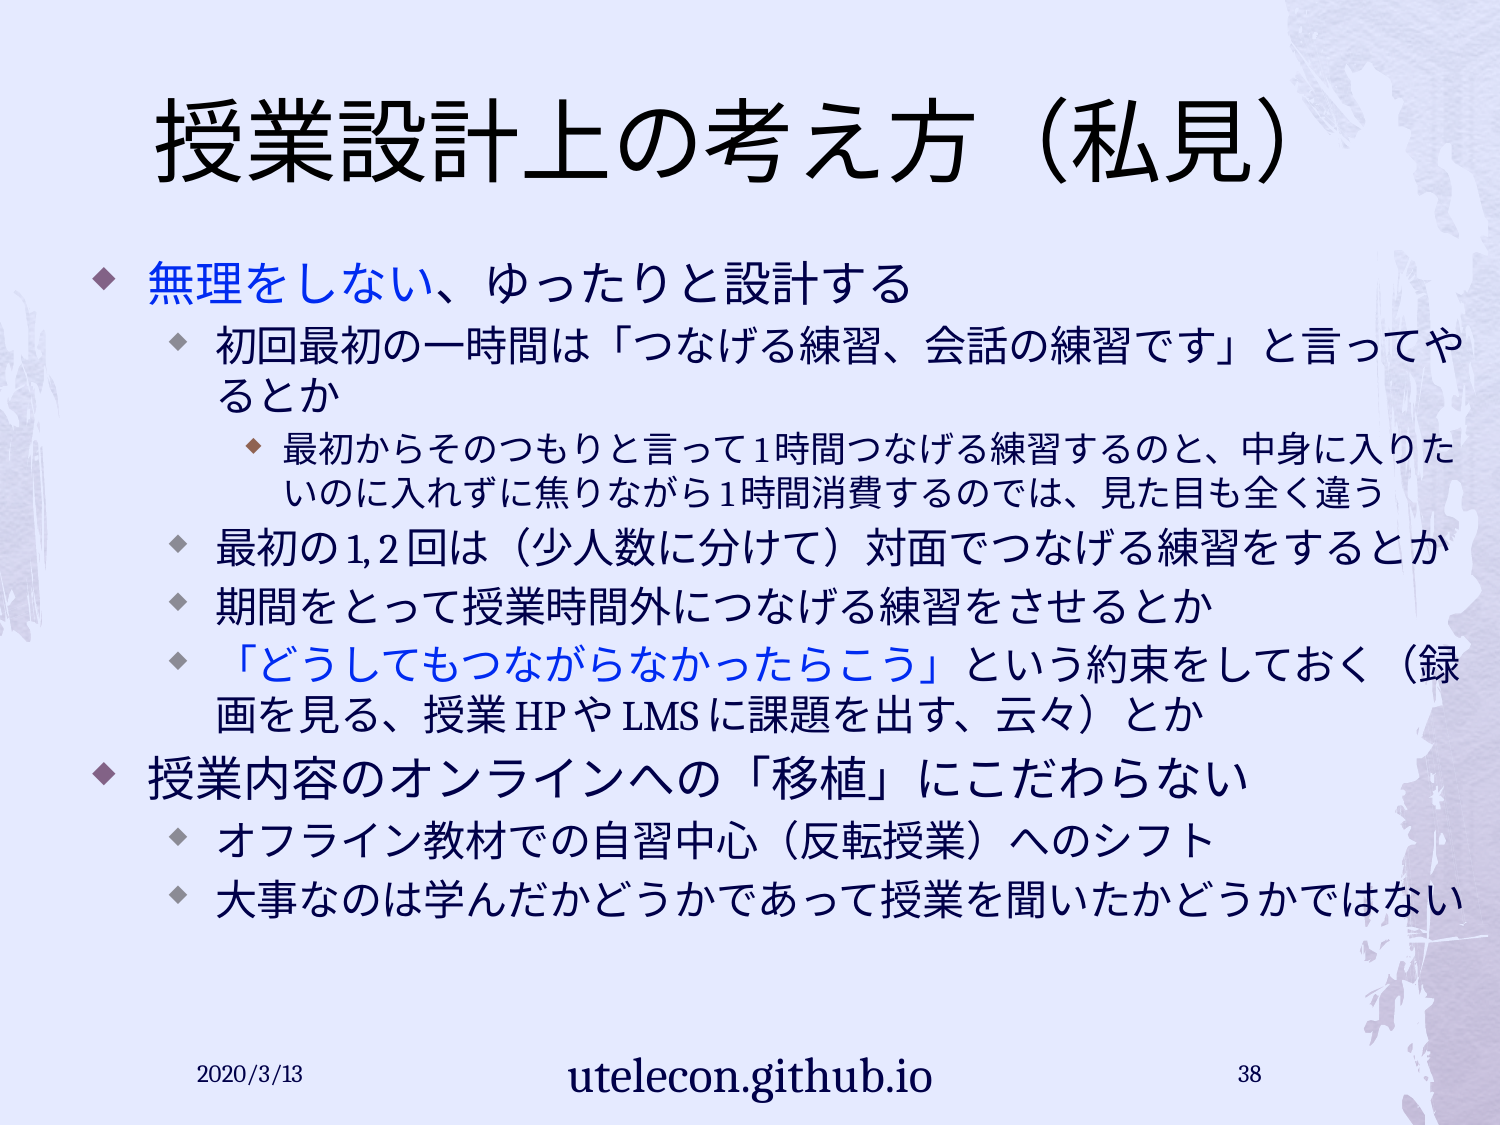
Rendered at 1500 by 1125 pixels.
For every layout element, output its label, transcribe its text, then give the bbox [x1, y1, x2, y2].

list 無理をしない、ゆったりと設計する 初回最初の一時間は「つなげる練習、会話の練習です」と言ってやるとか 最初からそのつもりと言って1時間つなげる練習するのと、中身に入りたいのに入れずに焦りながら1時間消費するのでは、見た目も全く違う 最初の1, 2回は（少人数に分けて）対面でつなげる練習をするとか 期間をとって授業時間外につなげる練習をさせるとか 「どうしてもつながらなかったらこう」という約束をしておく（録画を見る、授業HPやLMSに課題を出す、云々）とか 授業内容のオンラインへの「移植」にこだわらない オフライン教材での自習中心（反転授業）へのシフト 大事なのは学んだかどうかであって授業を聞いたかどうかではない [75, 246, 1500, 989]
title 授業設計上の考え方（私見） [75, 45, 1425, 233]
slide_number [75, 1042, 425, 1103]
footer utelecon.github.io [512, 1042, 988, 1103]
slide_number 38 [1074, 1042, 1425, 1103]
